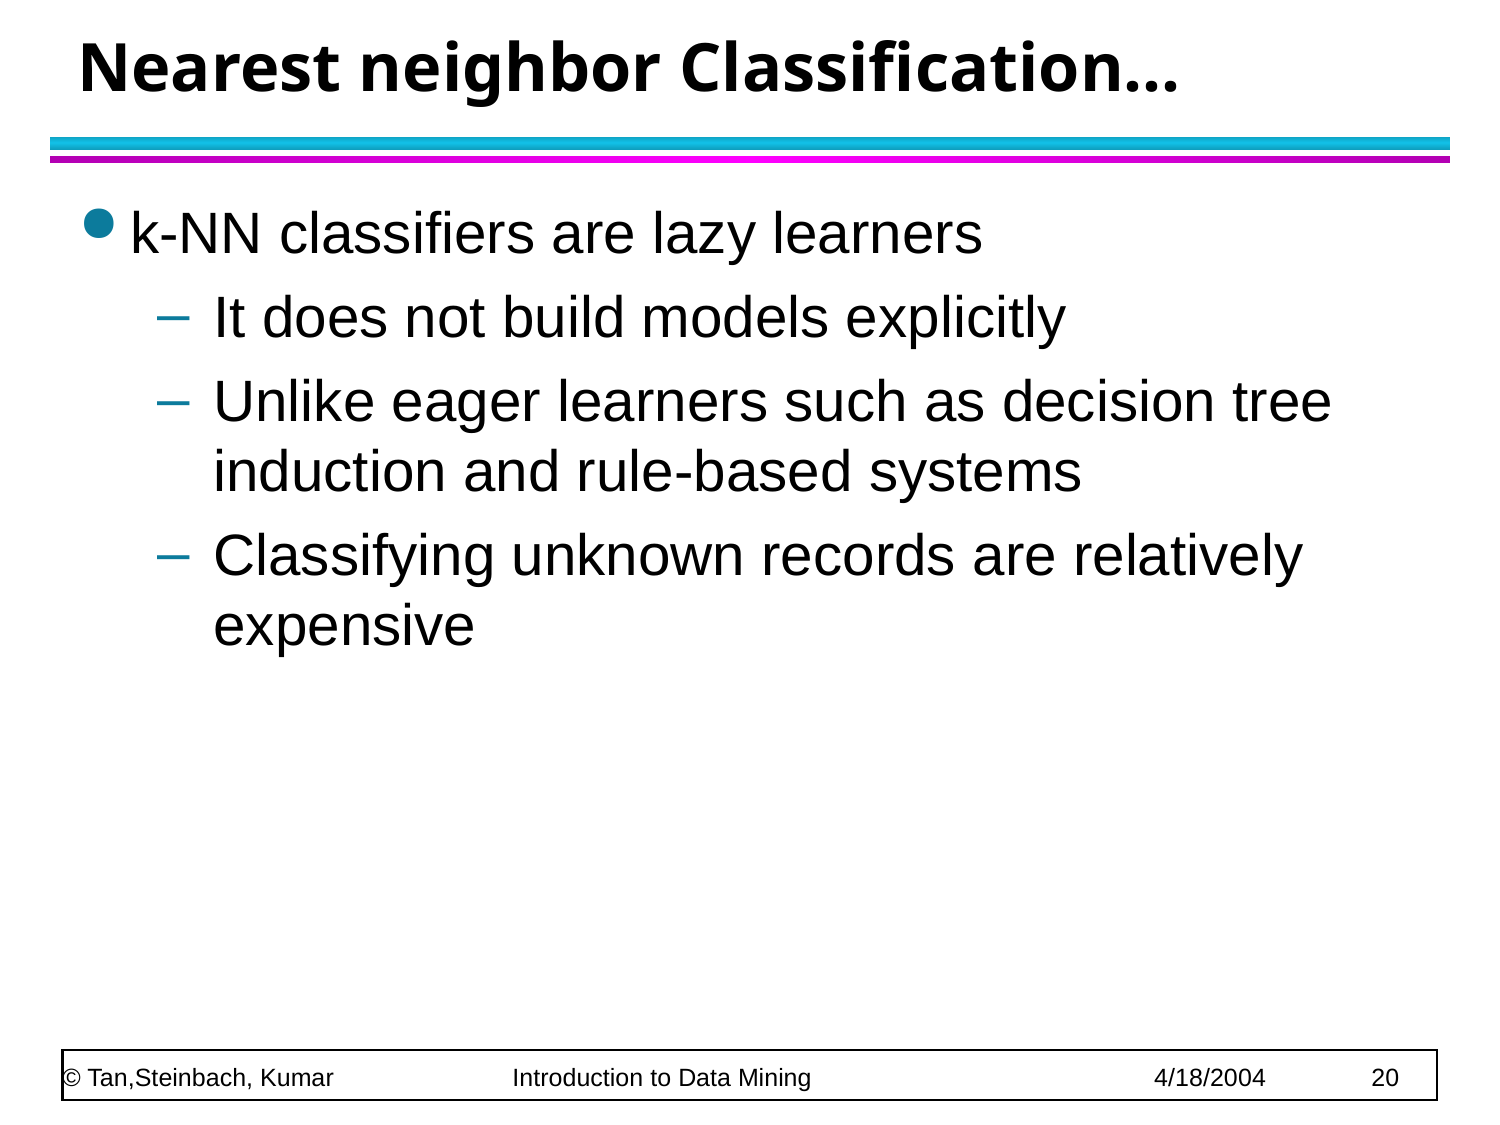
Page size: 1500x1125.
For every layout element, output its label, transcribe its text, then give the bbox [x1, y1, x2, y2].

title Nearest neighbor Classification… [61, 24, 1422, 113]
list k-NN classifiers are lazy learners It does not build models explicitly Unlike eager learners such as decision tree induction and rule-based systems Classifying unknown records are relatively expensive [66, 186, 1433, 1038]
